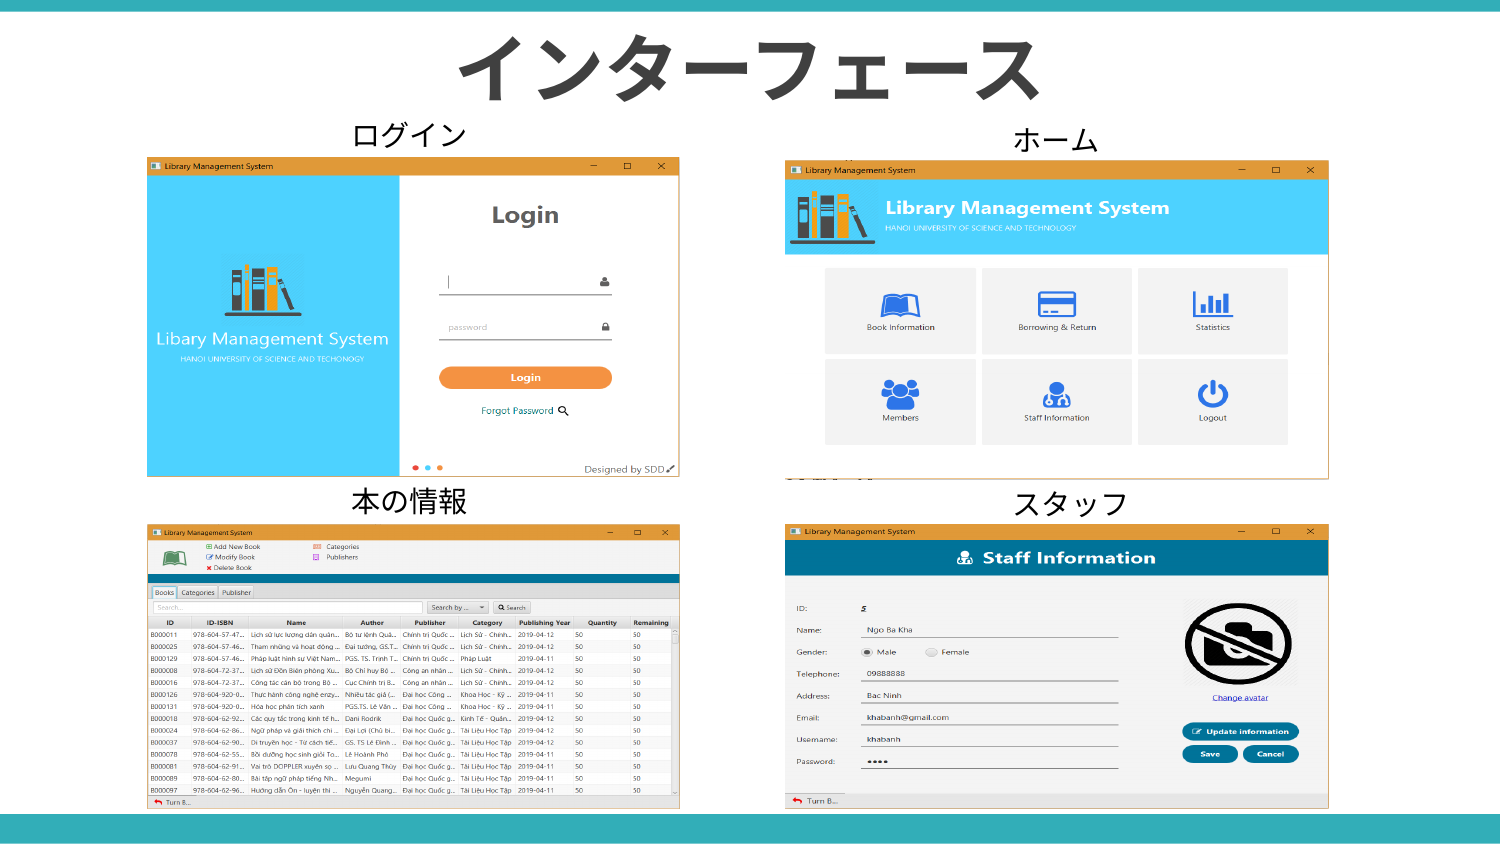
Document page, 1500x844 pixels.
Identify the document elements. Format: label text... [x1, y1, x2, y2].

text_box スタッフ [997, 487, 1223, 523]
picture [996, 554, 1002, 563]
picture [1057, 552, 1064, 563]
picture [785, 160, 1330, 480]
picture [1117, 554, 1123, 563]
picture [1005, 556, 1012, 563]
text_box ログイン [336, 109, 561, 156]
picture [147, 524, 680, 573]
picture [147, 157, 680, 477]
list インターフェース [0, 20, 1500, 115]
text_box ホーム [997, 114, 1223, 158]
text_box 本の情報 [336, 486, 561, 523]
picture [1079, 556, 1089, 563]
picture [1016, 553, 1030, 563]
picture [1108, 556, 1114, 563]
picture [1145, 556, 1155, 563]
picture [961, 552, 968, 564]
picture [785, 524, 1330, 809]
picture [147, 584, 680, 809]
